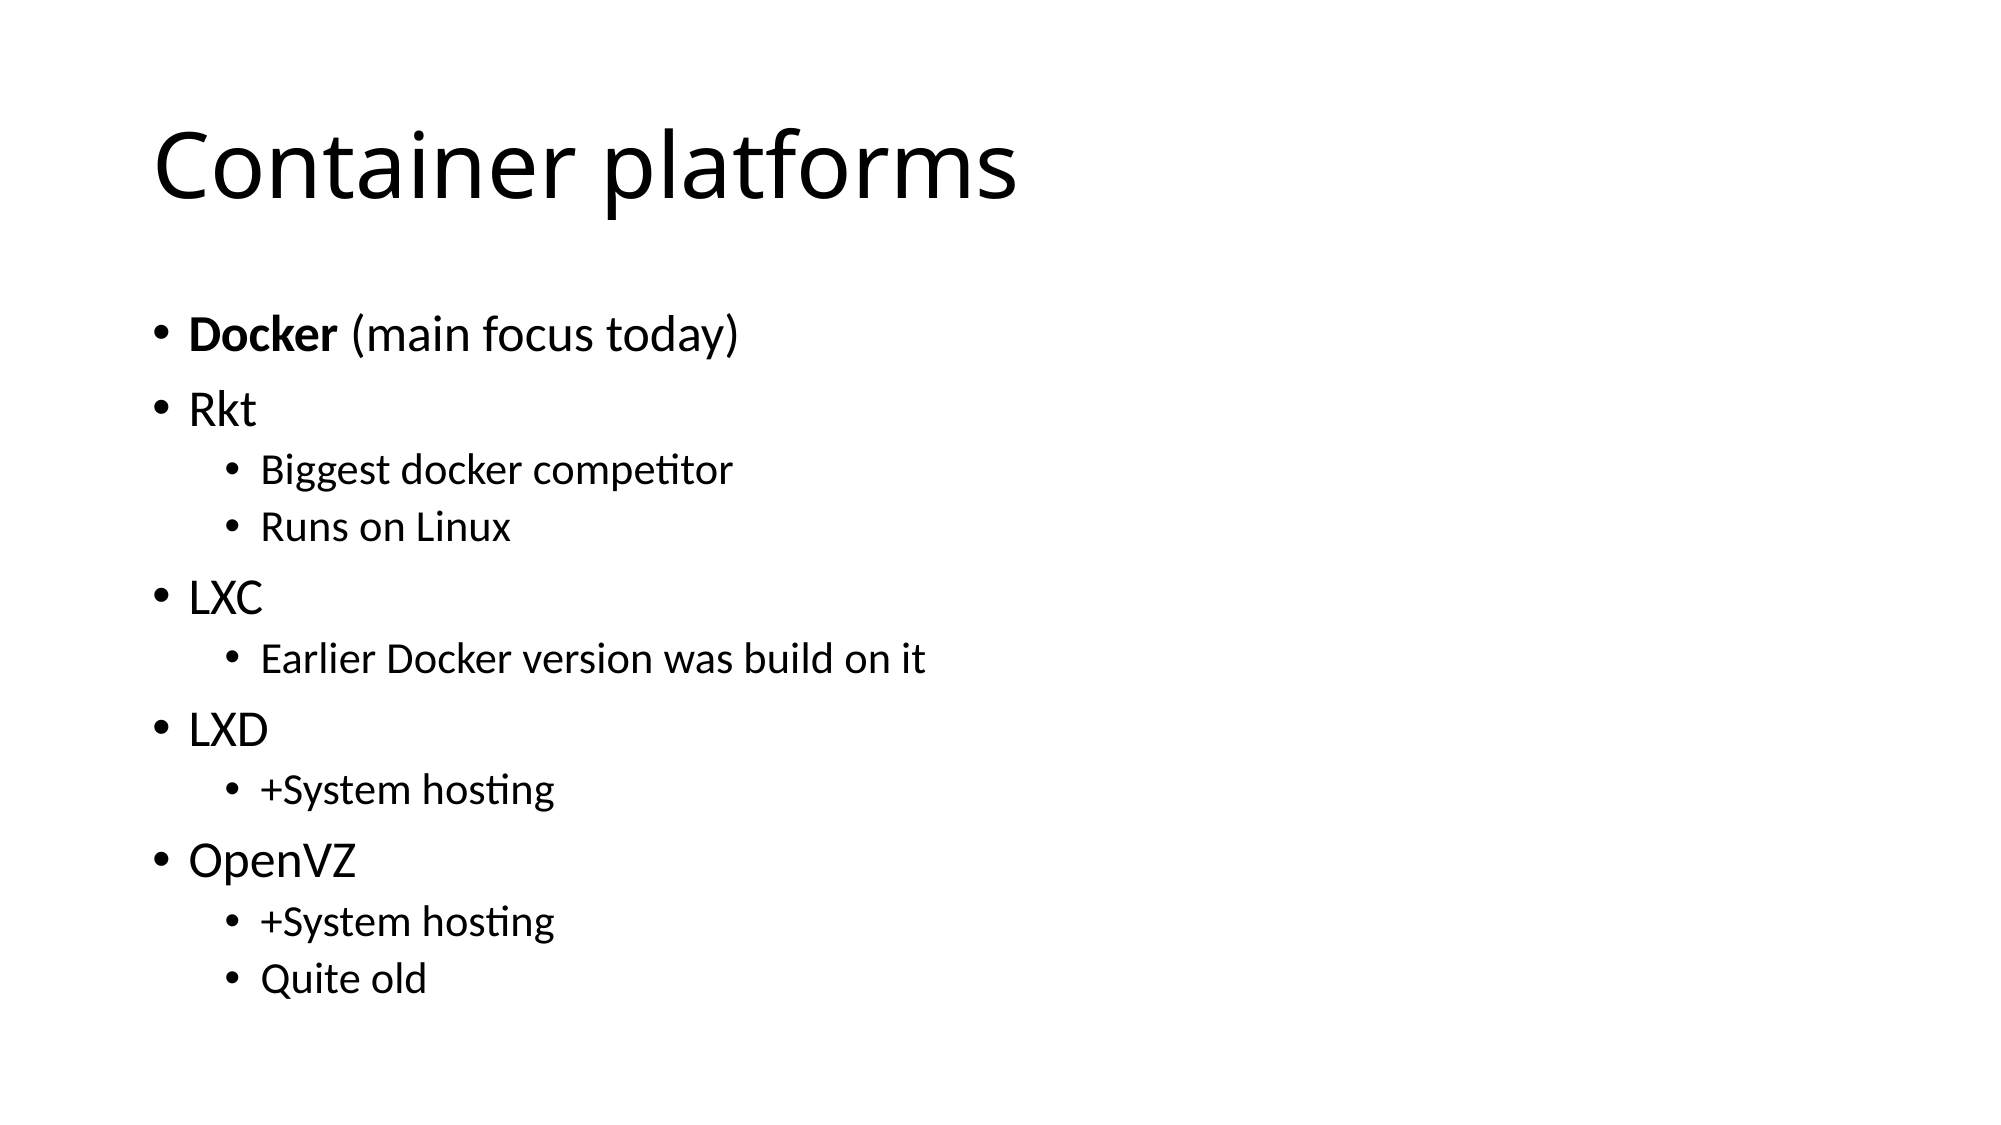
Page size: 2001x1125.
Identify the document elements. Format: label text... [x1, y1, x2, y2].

title Container platforms [137, 59, 1863, 278]
list Docker (main focus today) Rkt Biggest docker competitor Runs on Linux LXC Earlier Docker version was build on it LXD +System hosting OpenVZ +System hosting Quite old [137, 299, 1863, 1014]
